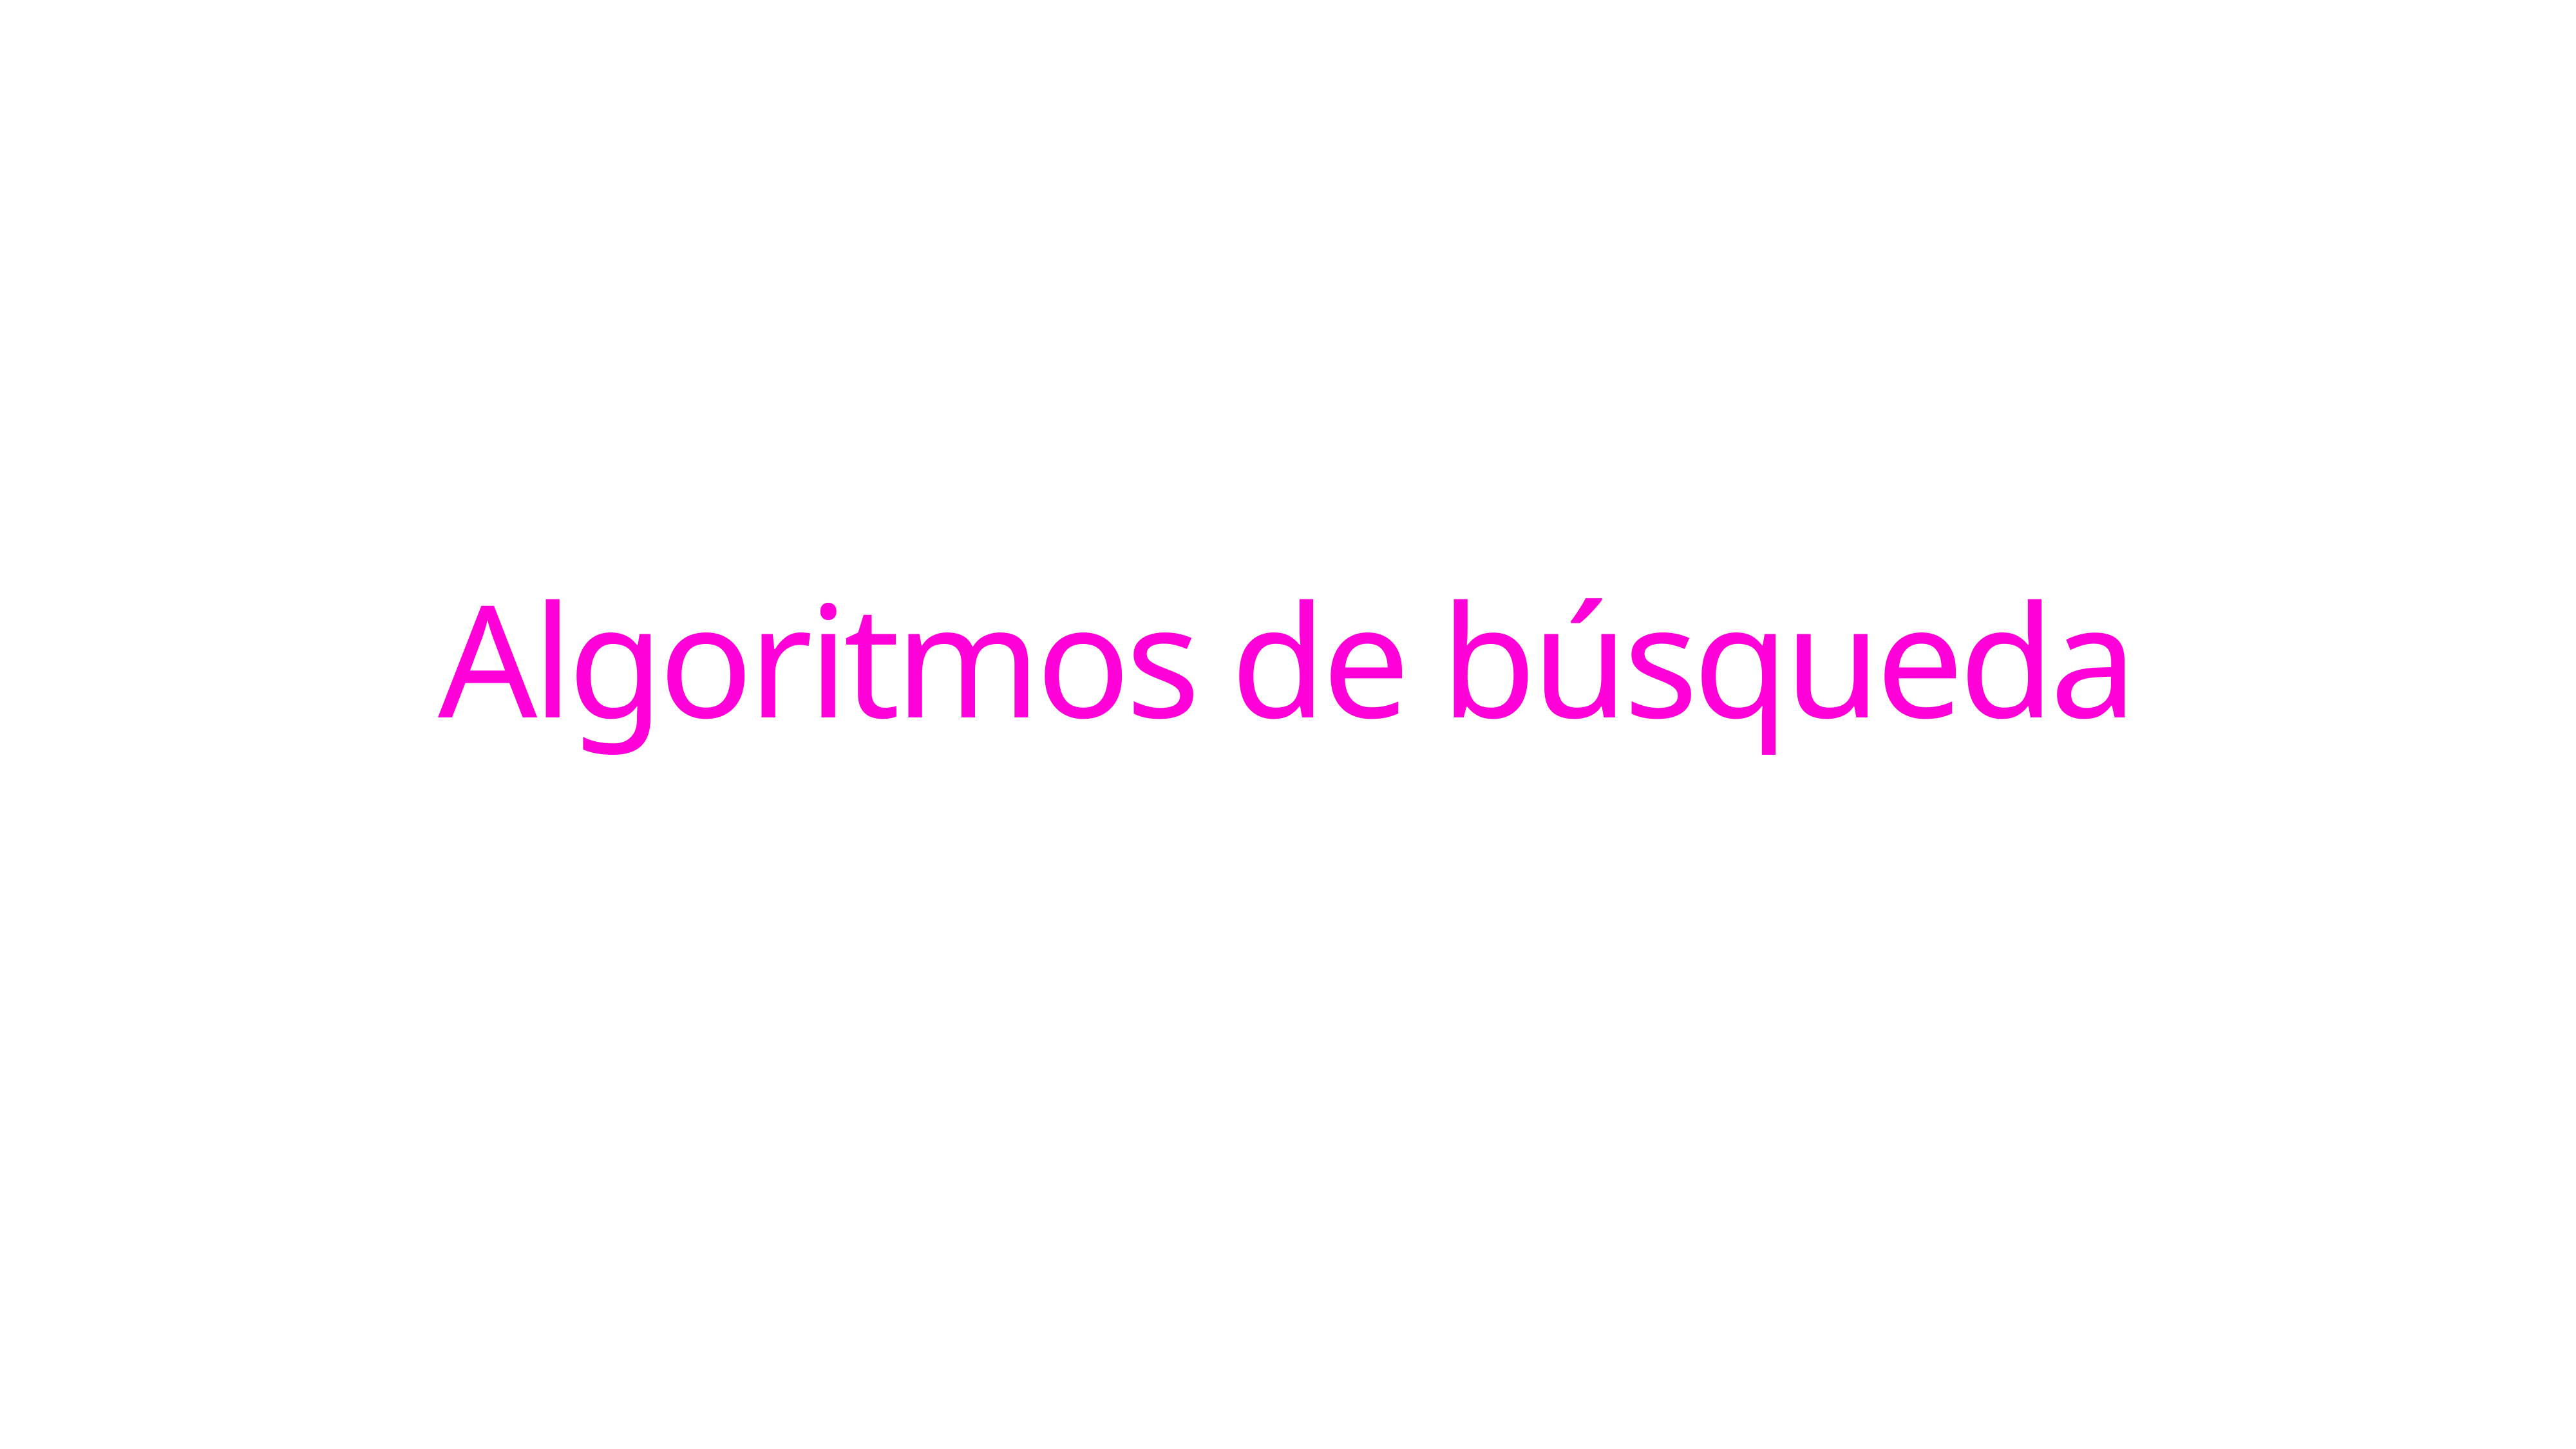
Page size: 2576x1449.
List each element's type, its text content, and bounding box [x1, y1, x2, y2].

title Algoritmos de búsqueda [133, 347, 2443, 757]
